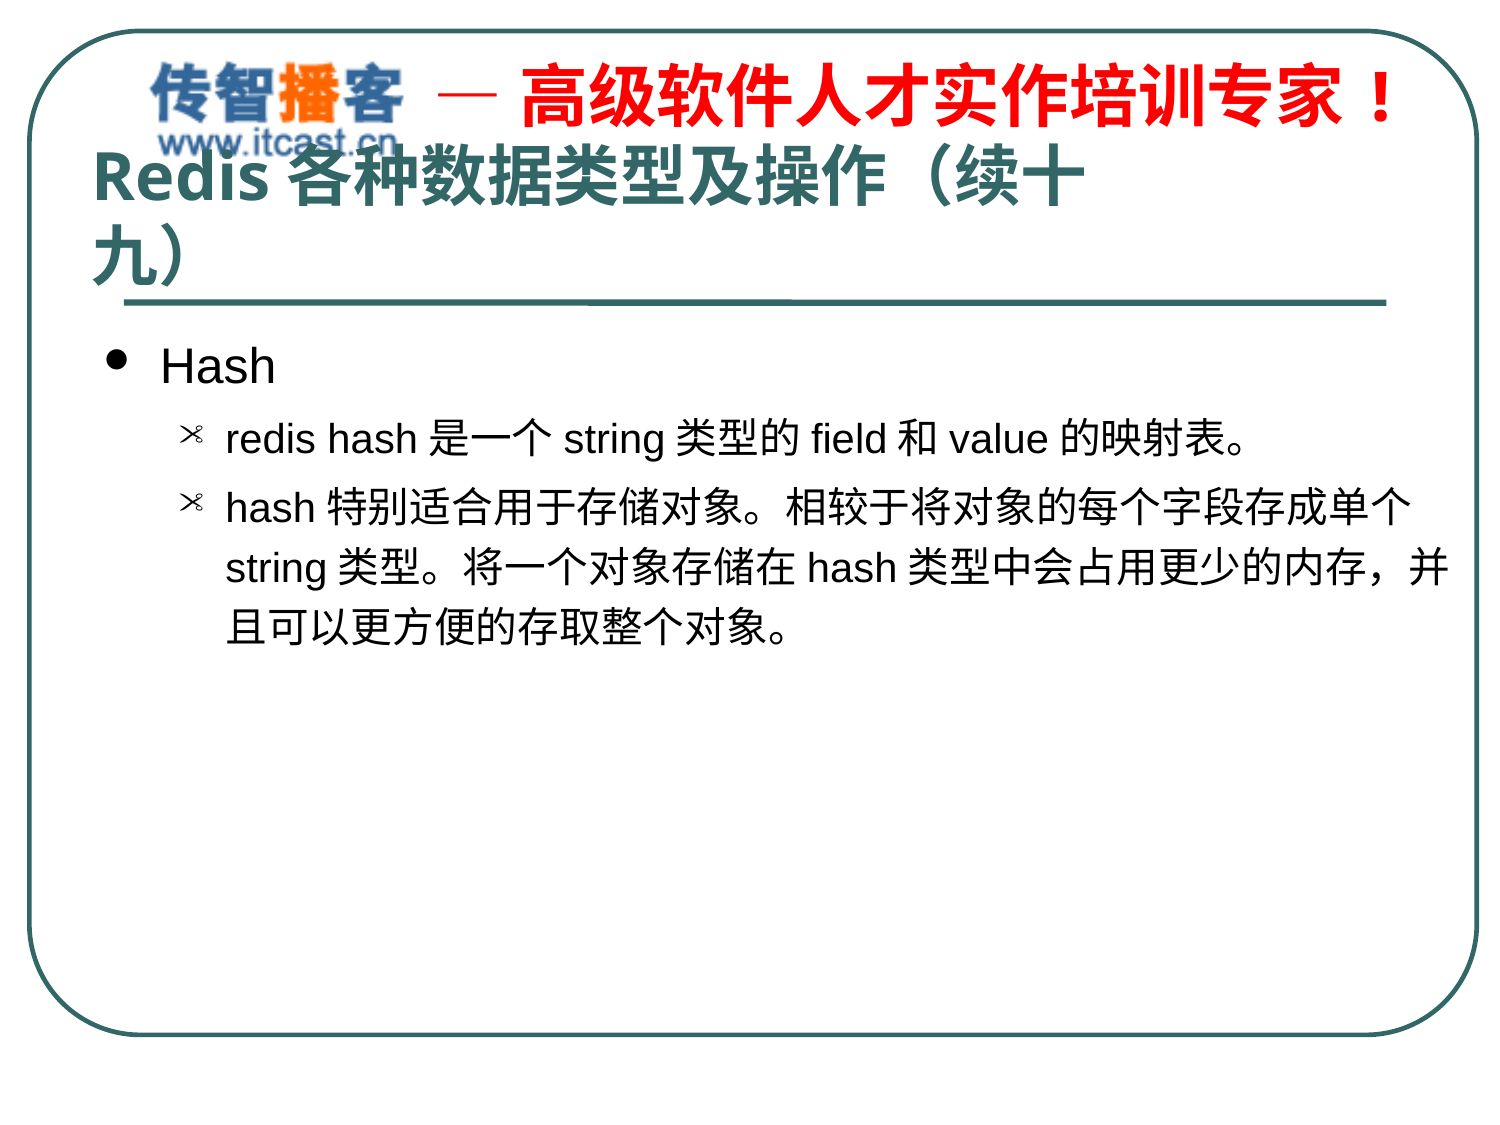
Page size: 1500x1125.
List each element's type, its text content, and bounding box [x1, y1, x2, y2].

list Hash redis hash是一个string类型的field和value的映射表。 hash特别适合用于存储对象。相较于将对象的每个字段存成单个string类型。将一个对象存储在hash类型中会占用更少的内存，并且可以更方便的存取整个对象。 [88, 314, 1471, 726]
title Redis各种数据类型及操作（续十九） [76, 184, 1188, 302]
picture [147, 54, 408, 159]
